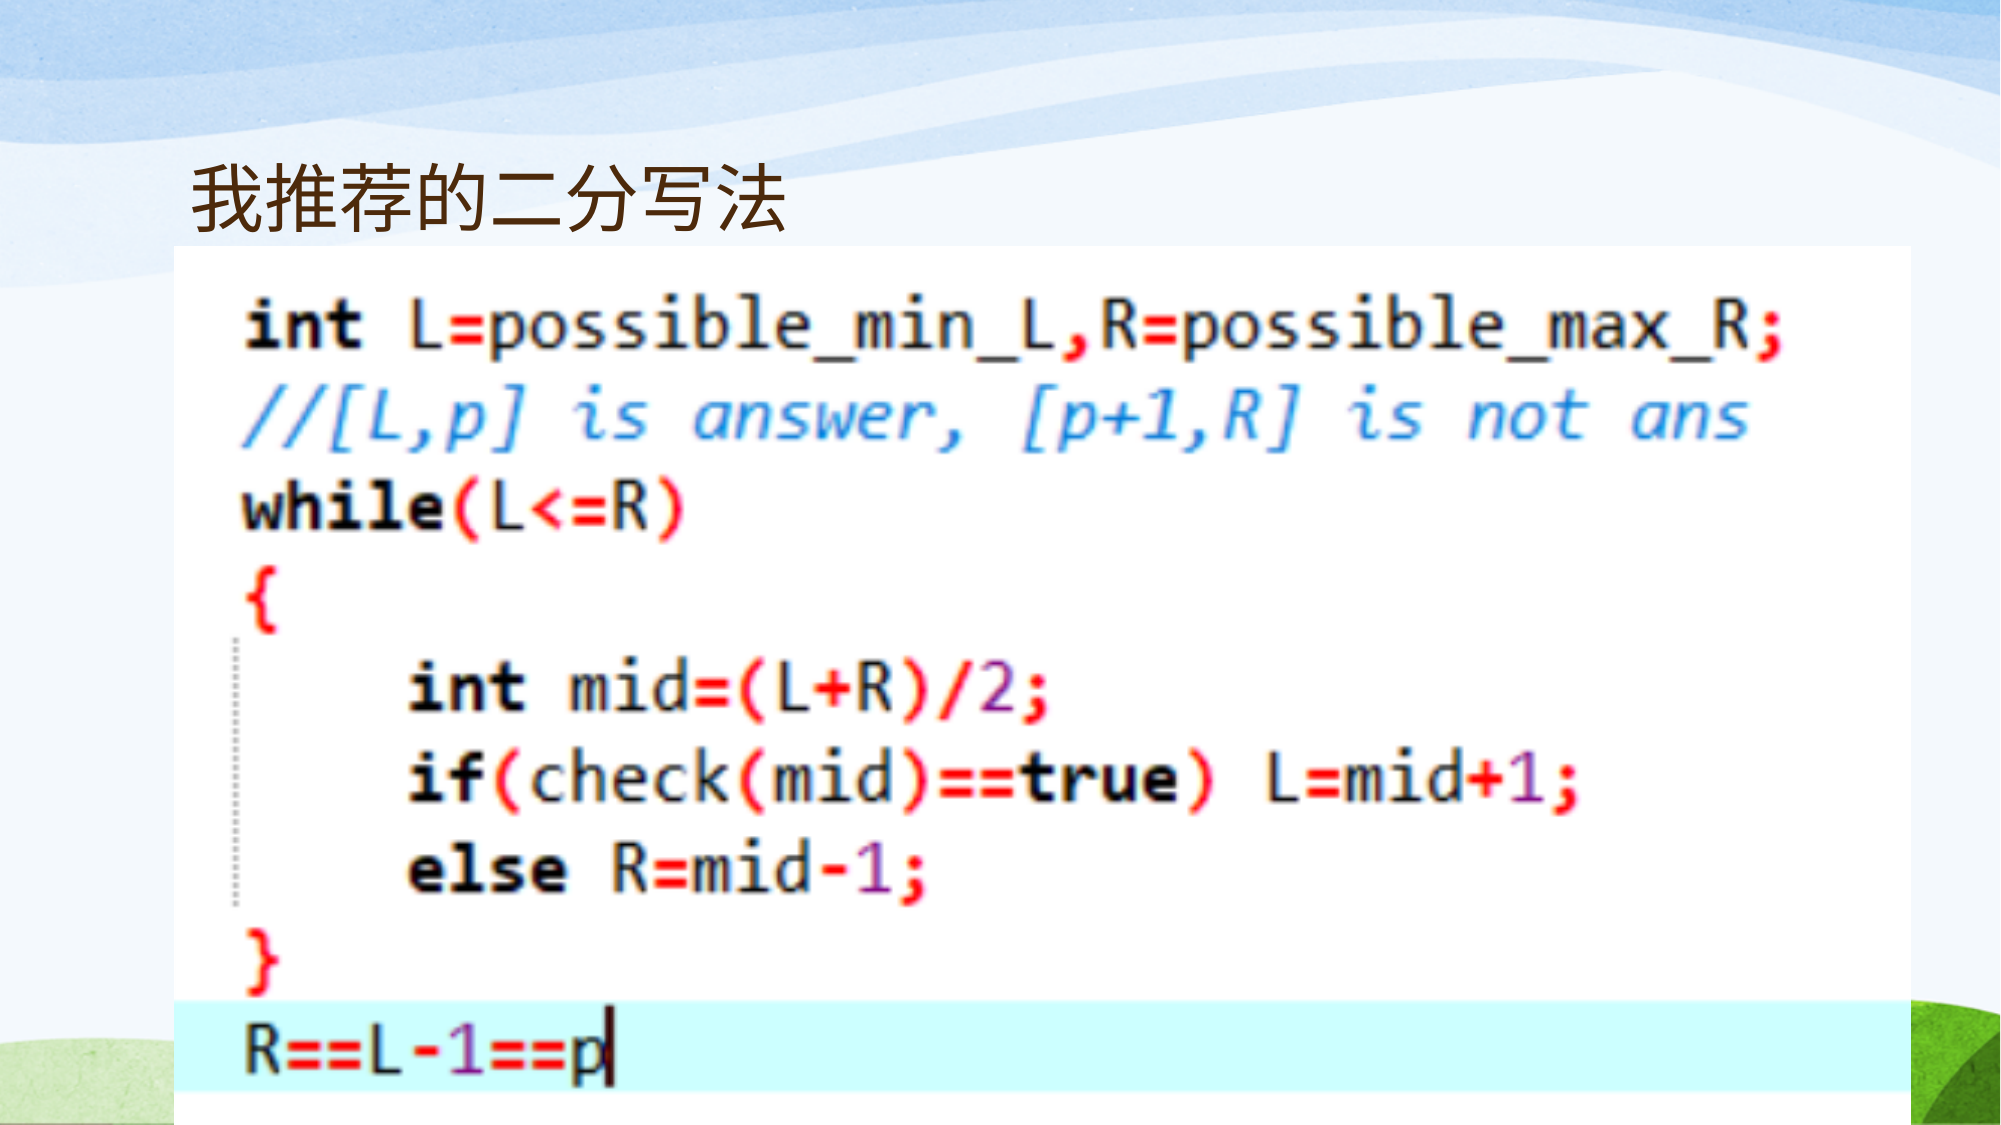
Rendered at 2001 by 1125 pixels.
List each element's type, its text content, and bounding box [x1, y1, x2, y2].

picture [0, 0, 2001, 1125]
title 我推荐的二分写法 [174, 50, 1825, 246]
